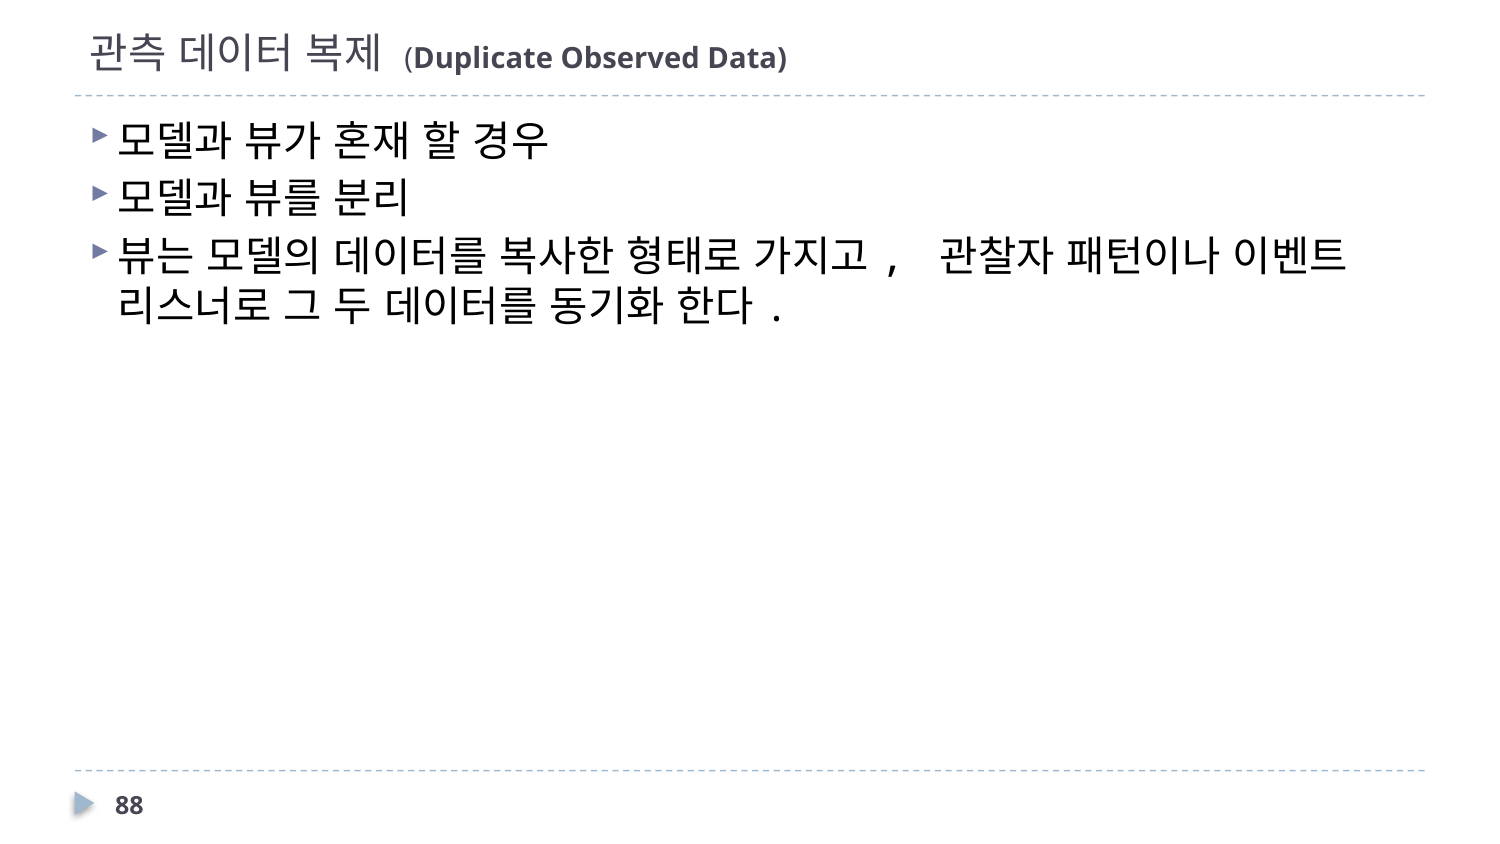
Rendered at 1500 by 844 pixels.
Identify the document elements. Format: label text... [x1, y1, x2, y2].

title 관측 데이터 복제 (Duplicate Observed Data) [75, 18, 1425, 85]
slide_number 88 [100, 782, 426, 827]
list 모델과 뷰가 혼재 할 경우 모델과 뷰를 분리 뷰는 모델의 데이터를 복사한 형태로 가지고, 관찰자 패턴이나 이벤트 리스너로 그 두 데이터를 동기화 한다. [75, 106, 1425, 758]
